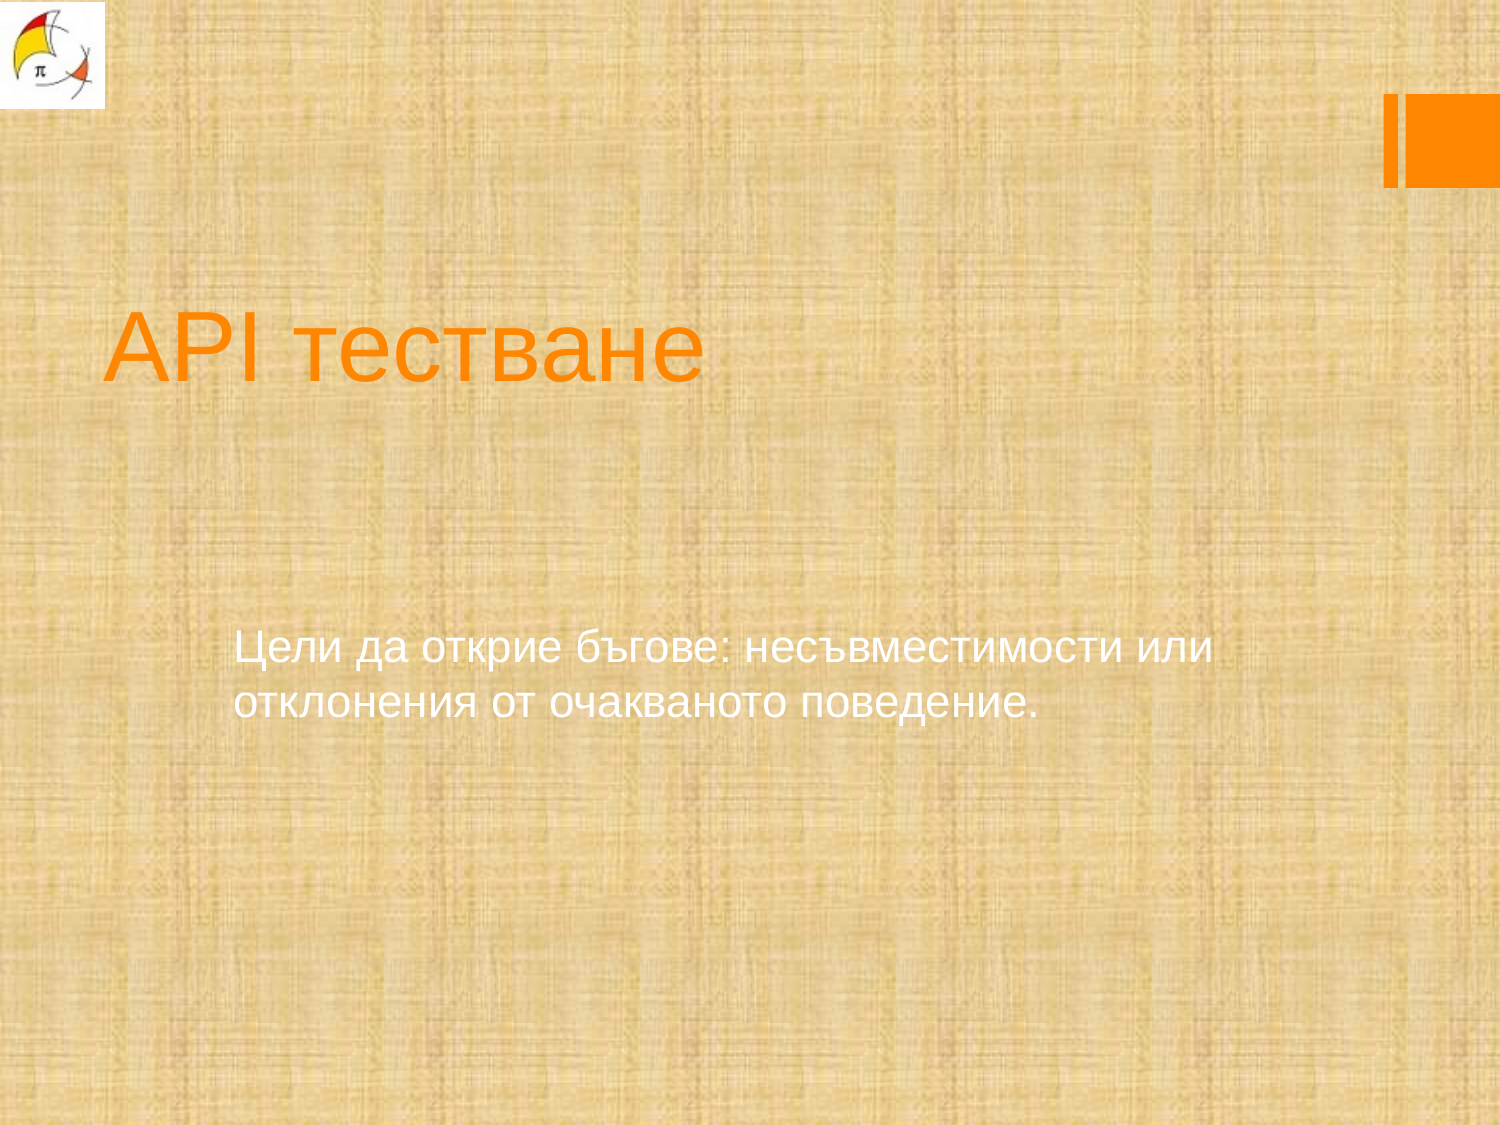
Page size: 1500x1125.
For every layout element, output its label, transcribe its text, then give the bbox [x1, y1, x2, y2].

subtitle Цели да открие бъгове: несъвместимости или отклонения от очакваното поведение. [218, 609, 1269, 929]
picture [0, 0, 1500, 1125]
title API тестване [88, 101, 1364, 409]
